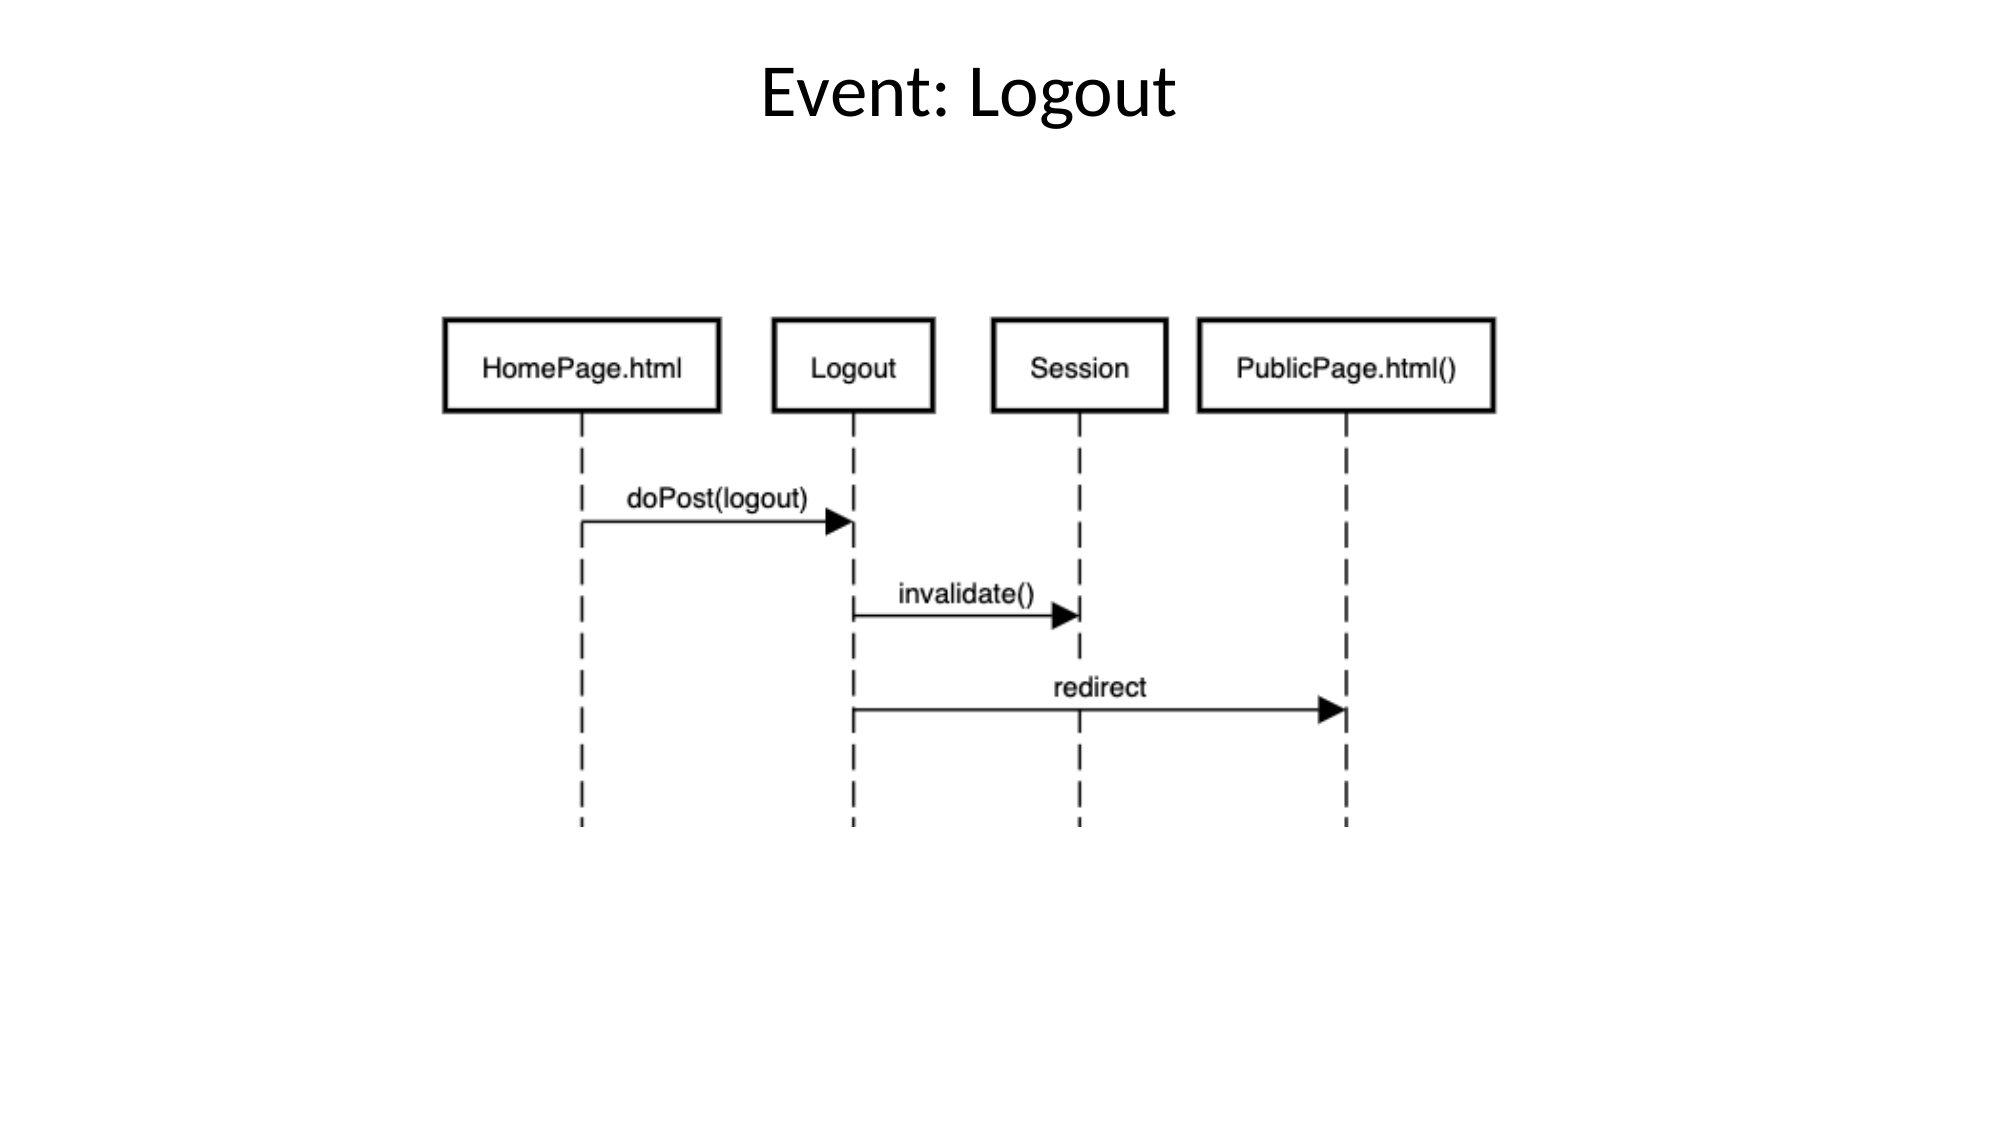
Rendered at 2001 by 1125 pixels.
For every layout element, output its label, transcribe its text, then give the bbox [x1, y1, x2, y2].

text_box Event: Logout [224, 34, 1714, 139]
picture [428, 298, 1509, 827]
